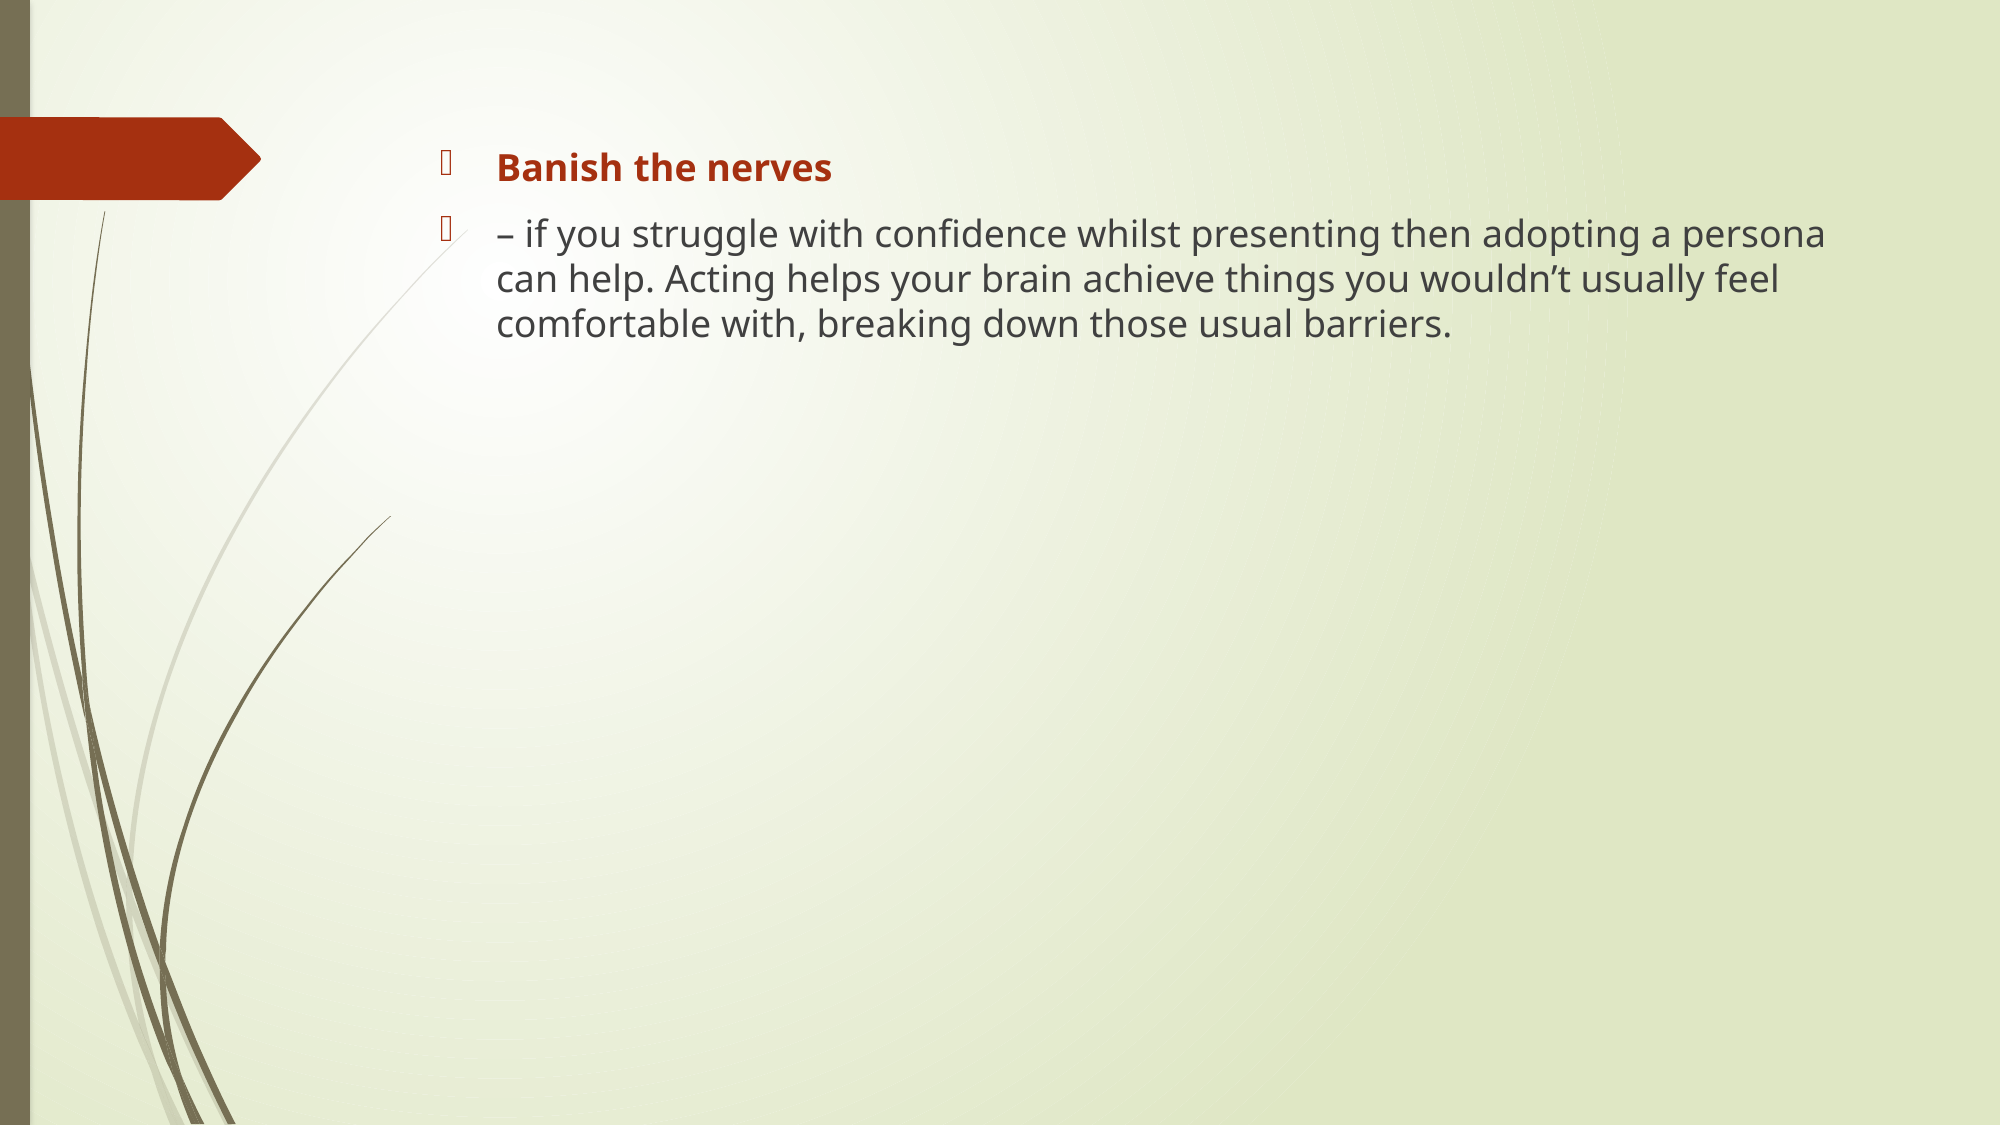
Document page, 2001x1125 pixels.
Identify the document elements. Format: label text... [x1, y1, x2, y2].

list Banish the nerves – if you struggle with confidence whilst presenting then adopting a persona can help. Acting helps your brain achieve things you wouldn’t usually feel comfortable with, breaking down those usual barriers. [424, 136, 1888, 970]
